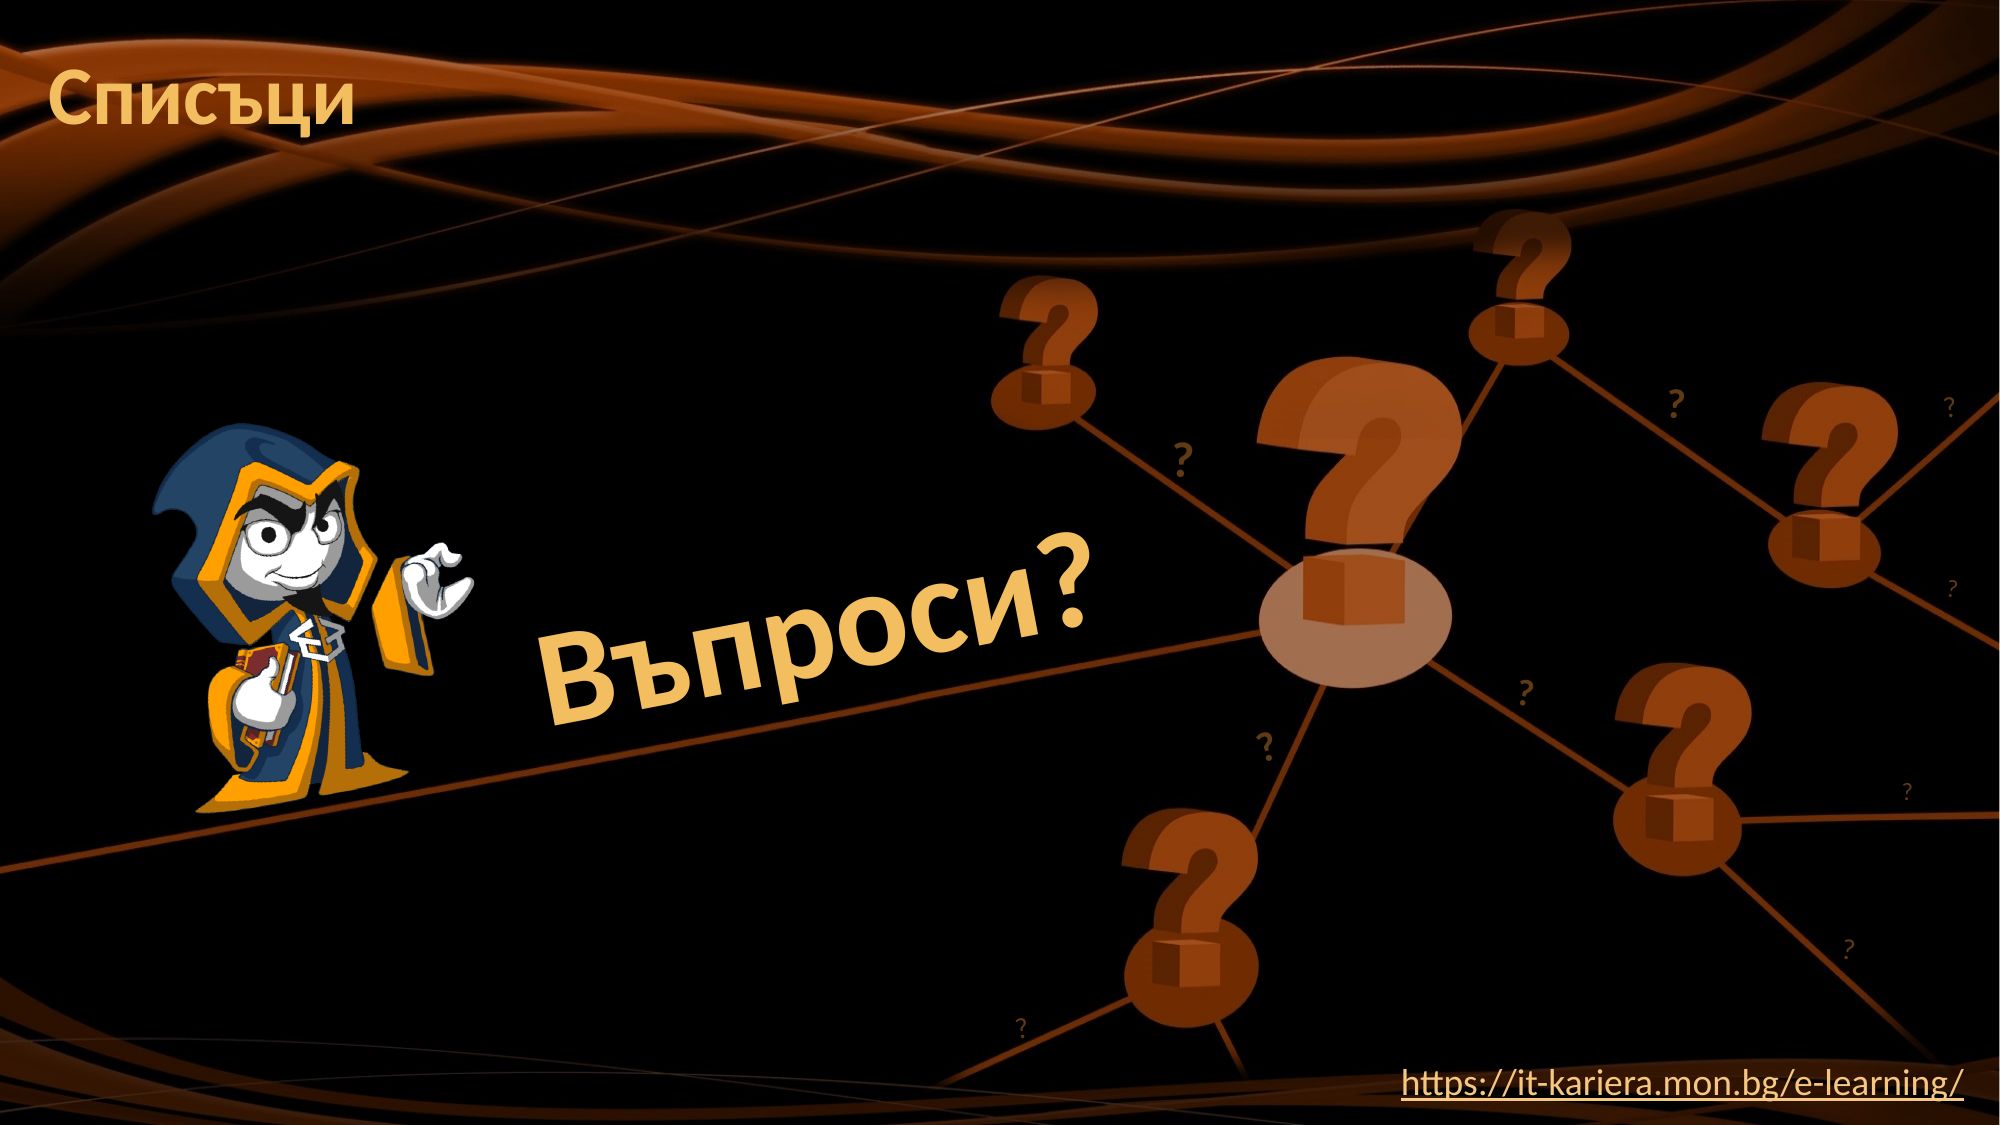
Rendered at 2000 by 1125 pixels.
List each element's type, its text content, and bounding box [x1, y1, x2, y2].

picture [0, 0, 2000, 1125]
list https://it-kariera.mon.bg/e-learning/ [250, 1050, 1971, 1108]
title Списъци [30, 6, 1971, 189]
